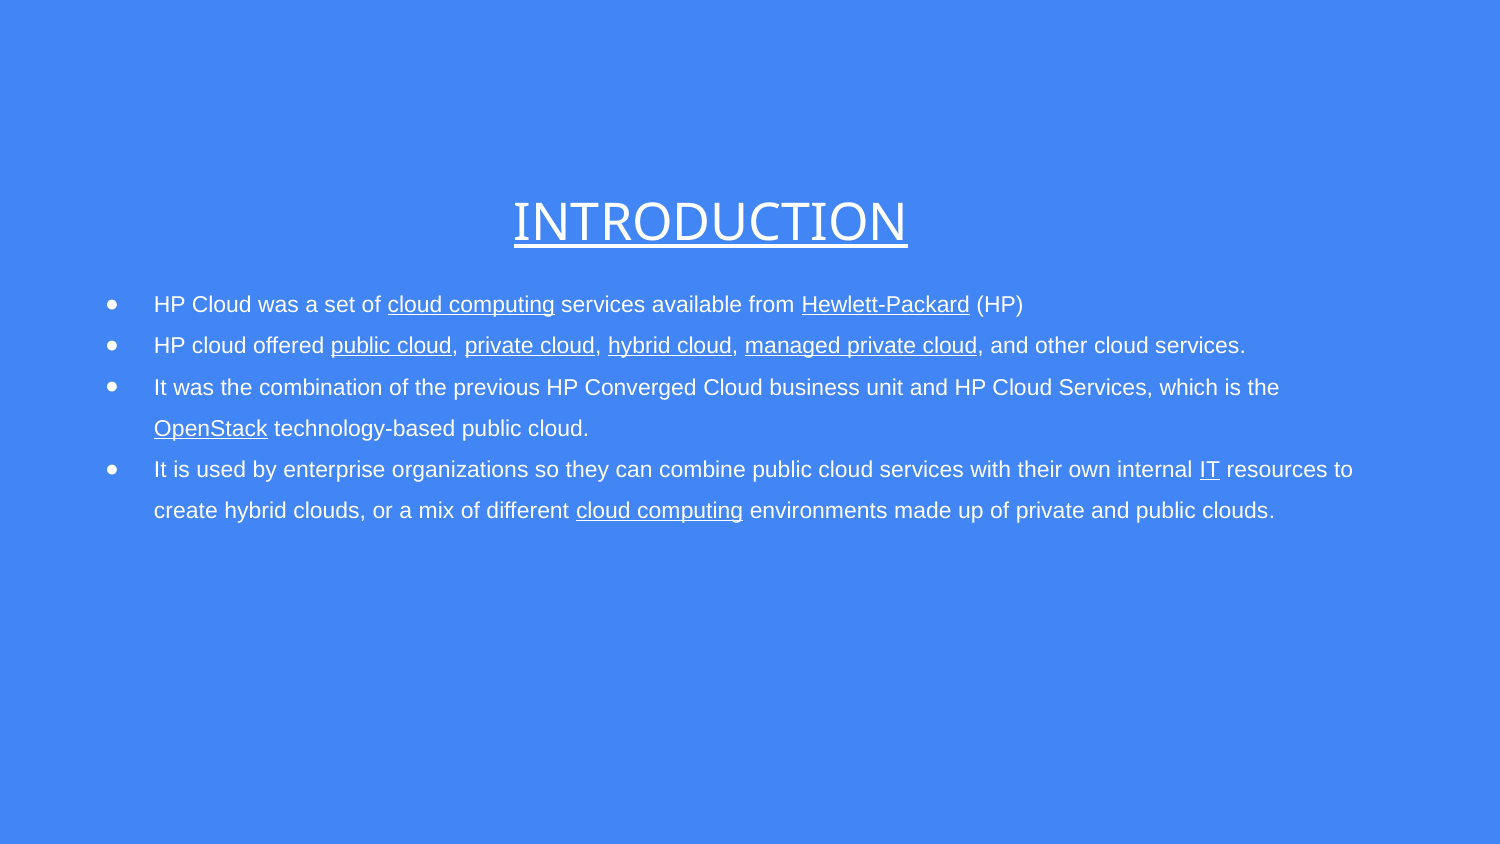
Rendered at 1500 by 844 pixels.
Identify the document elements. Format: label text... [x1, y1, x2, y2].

text_box HP Cloud was a set of cloud computing services available from Hewlett-Packard (HP) HP cloud offered public cloud, private cloud, hybrid cloud, managed private cloud, and other cloud services. It was the combination of the previous HP Converged Cloud business unit and HP Cloud Services, which is the OpenStack technology-based public cloud. It is used by enterprise organizations so they can combine public cloud services with their own internal IT resources to create hybrid clouds, or a mix of different cloud computing environments made up of private and public clouds. [63, 261, 1412, 616]
title INTRODUCTION [195, 160, 1227, 261]
